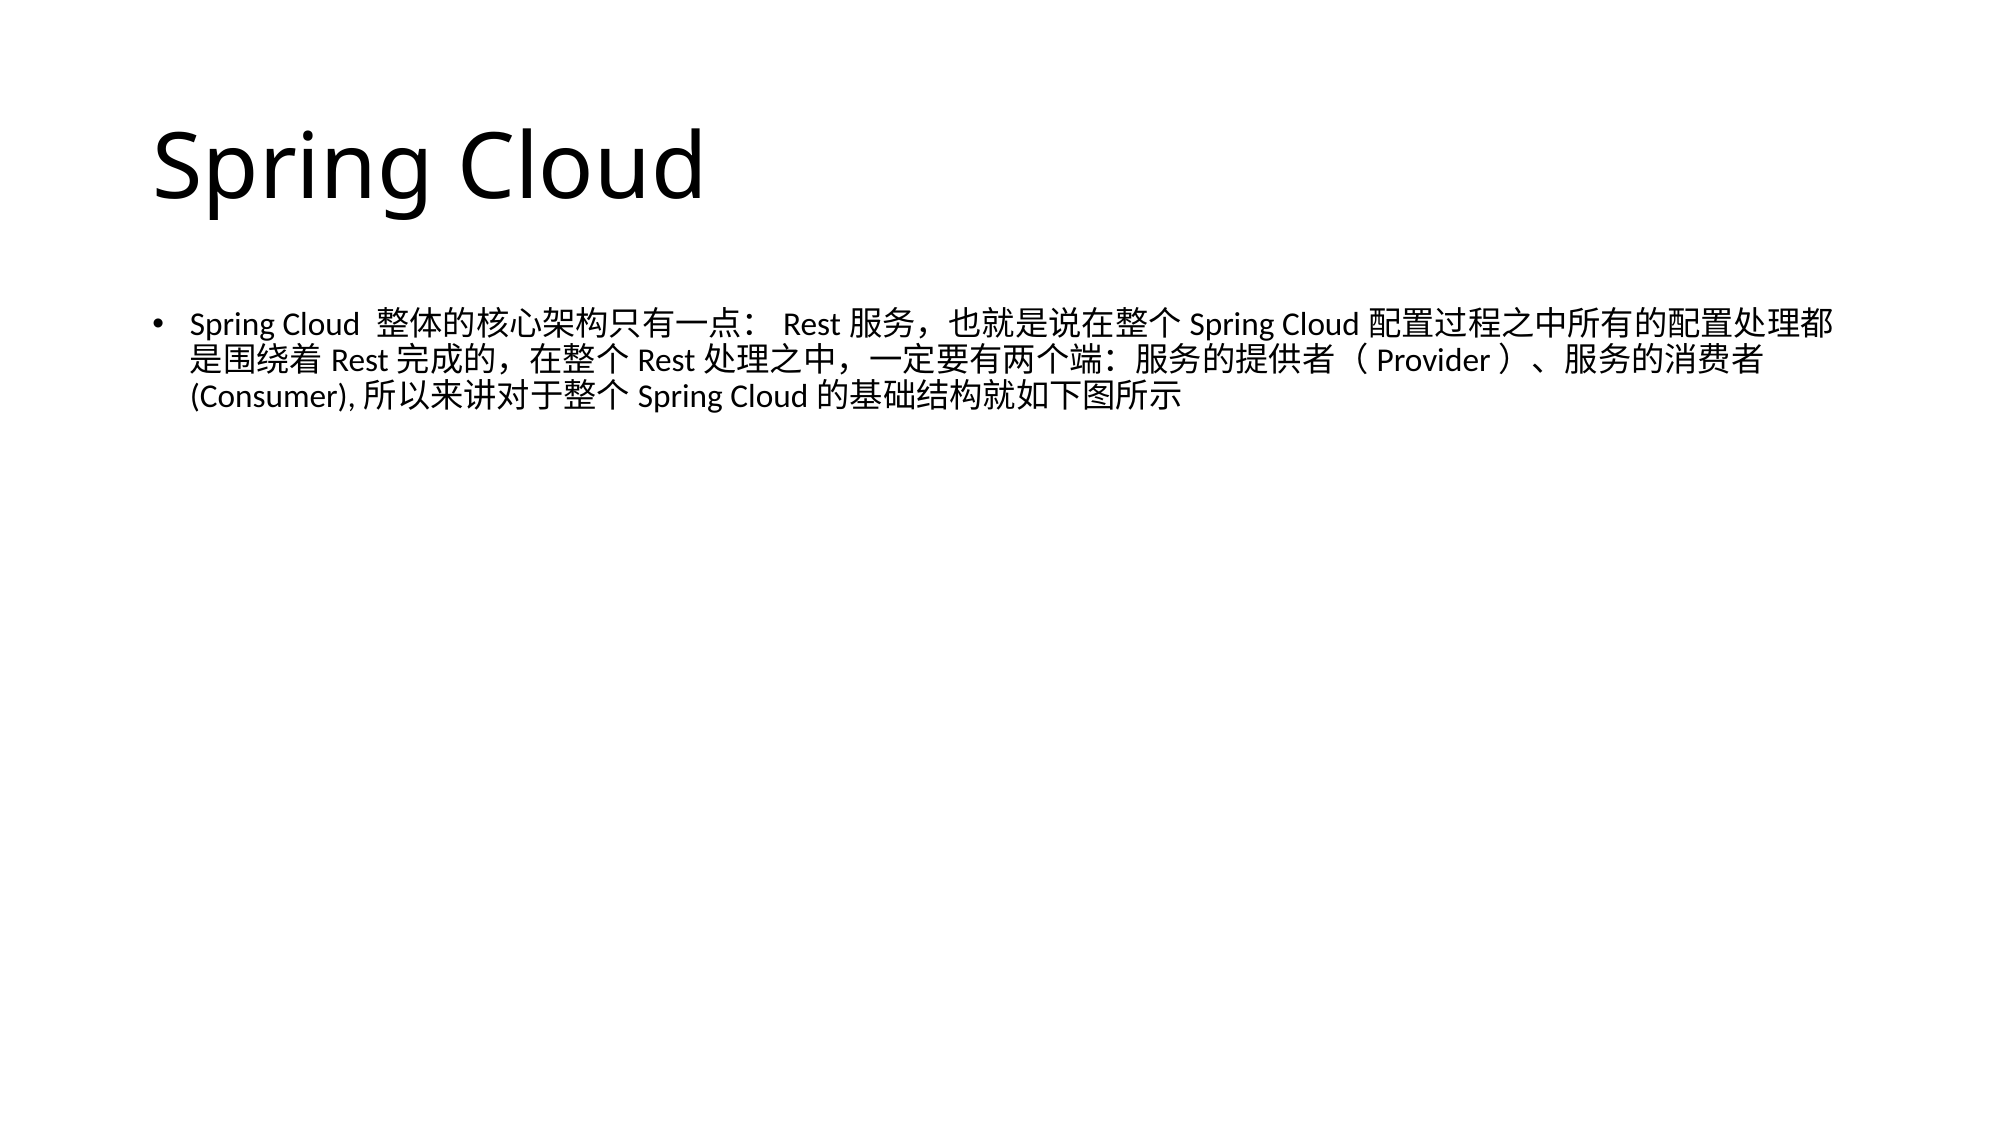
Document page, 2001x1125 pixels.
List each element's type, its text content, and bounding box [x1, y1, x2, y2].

title Spring Cloud [137, 59, 1863, 278]
list Spring Cloud 整体的核心架构只有一点：Rest服务，也就是说在整个Spring Cloud配置过程之中所有的配置处理都是围绕着Rest完成的，在整个Rest处理之中，一定要有两个端：服务的提供者（Provider）、服务的消费者(Consumer),所以来讲对于整个Spring Cloud的基础结构就如下图所示 [137, 299, 1863, 1014]
